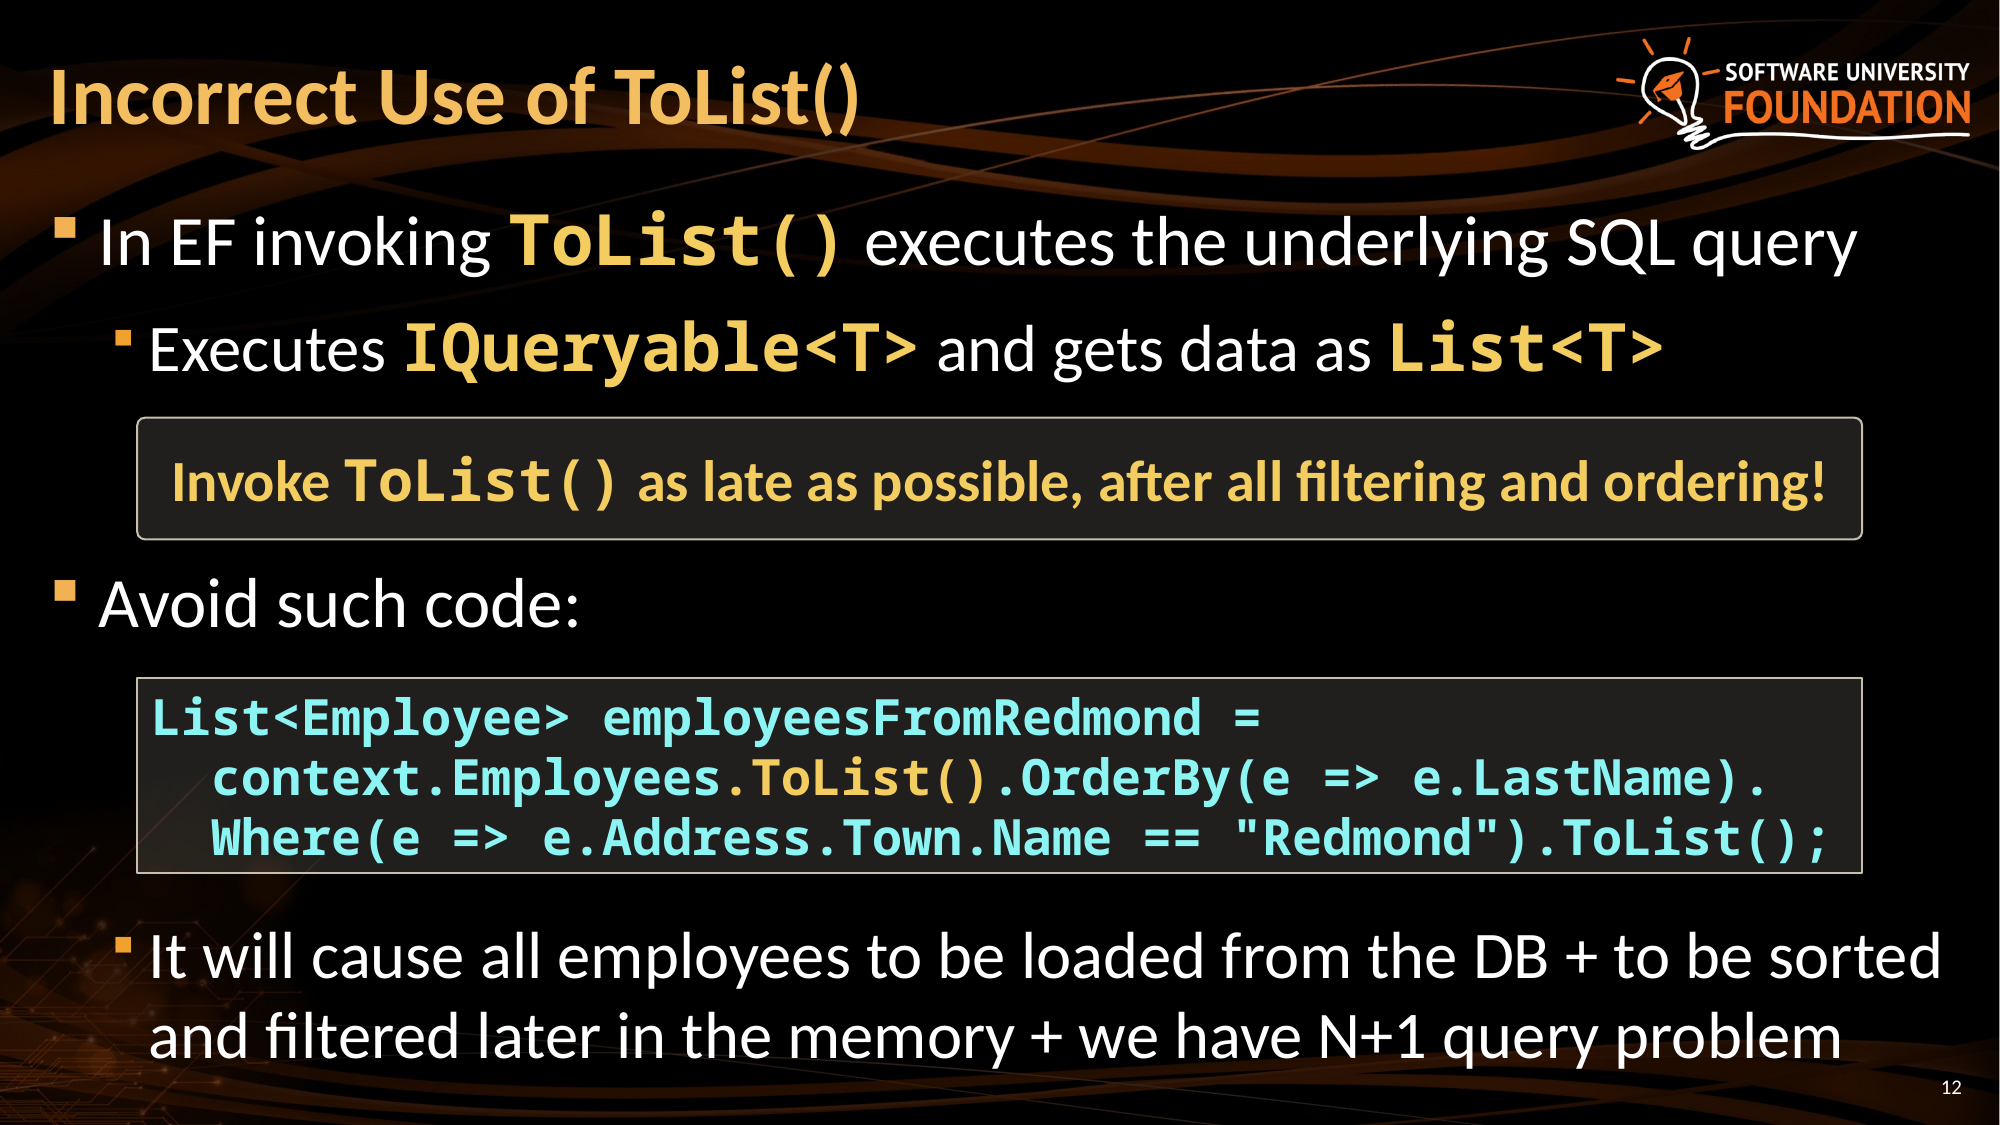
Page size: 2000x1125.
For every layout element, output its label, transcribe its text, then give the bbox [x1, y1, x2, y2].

title Incorrect Use of ToList() [30, 6, 1602, 189]
picture [0, 0, 2000, 1125]
text_box Invoke ToList() as late as possible, after all filtering and ordering! [137, 417, 1863, 540]
list In EF invoking ToList() executes the underlying SQL query Executes IQueryable<T> and gets data as List<T> Avoid such code: It will cause all employees to be loaded from the DB + to be sorted and filtered later in the memory + we have N+1 query problem [31, 188, 1968, 1103]
text_box List<Employee> employeesFromRedmond = context.Employees.ToList().OrderBy(e => e.LastName). Where(e => e.Address.Town.Name == "Redmond").ToList(); [137, 678, 1863, 873]
